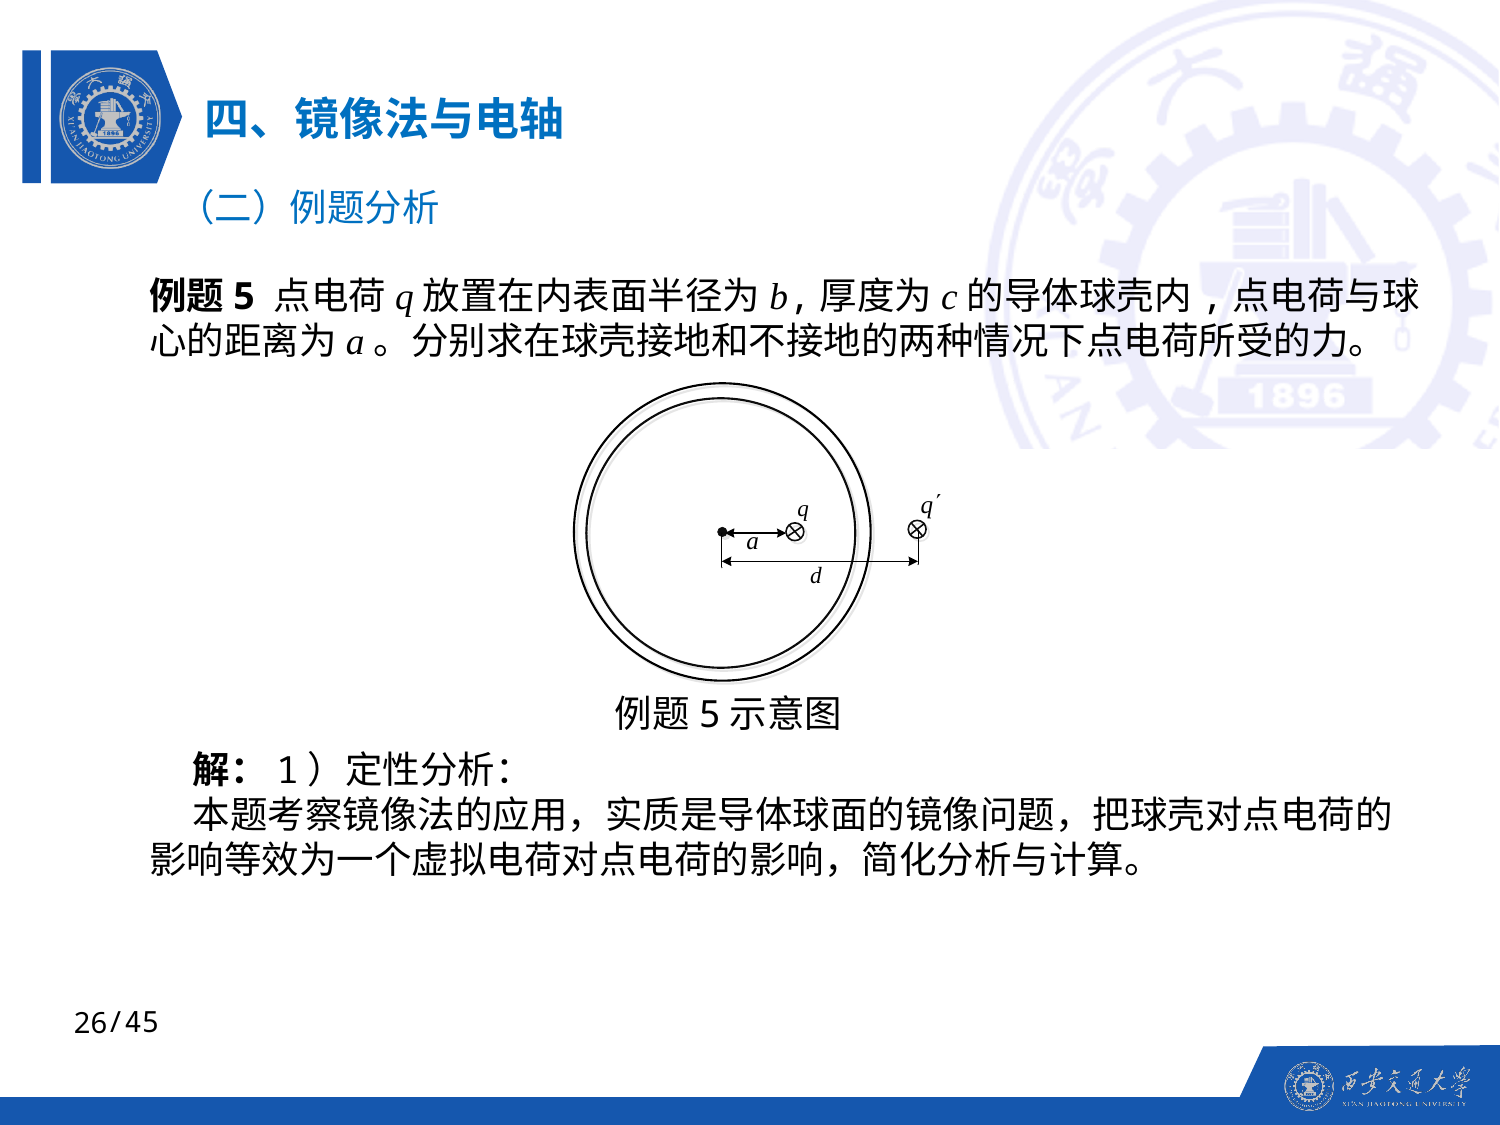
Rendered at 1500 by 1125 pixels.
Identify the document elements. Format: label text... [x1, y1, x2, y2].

text_box 四、镜像法与电轴 [191, 27, 674, 215]
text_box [569, 378, 962, 689]
text_box 例题5 点电荷q放置在内表面半径为b,厚度为c的导体球壳内,点电荷与球心的距离为a。分别求在球壳接地和不接地的两种情况下点电荷所受的力。 [134, 264, 1467, 370]
text_box （二）例题分析 [162, 176, 455, 237]
slide_number 26 [59, 996, 409, 1075]
text_box 例题5示意图 [569, 689, 888, 738]
text_box 解：1）定性分析： 本题考察镜像法的应用，实质是导体球面的镜像问题，把球壳对点电荷的影响等效为一个虚拟电荷对点电荷的影响，简化分析与计算。 [134, 738, 1419, 889]
